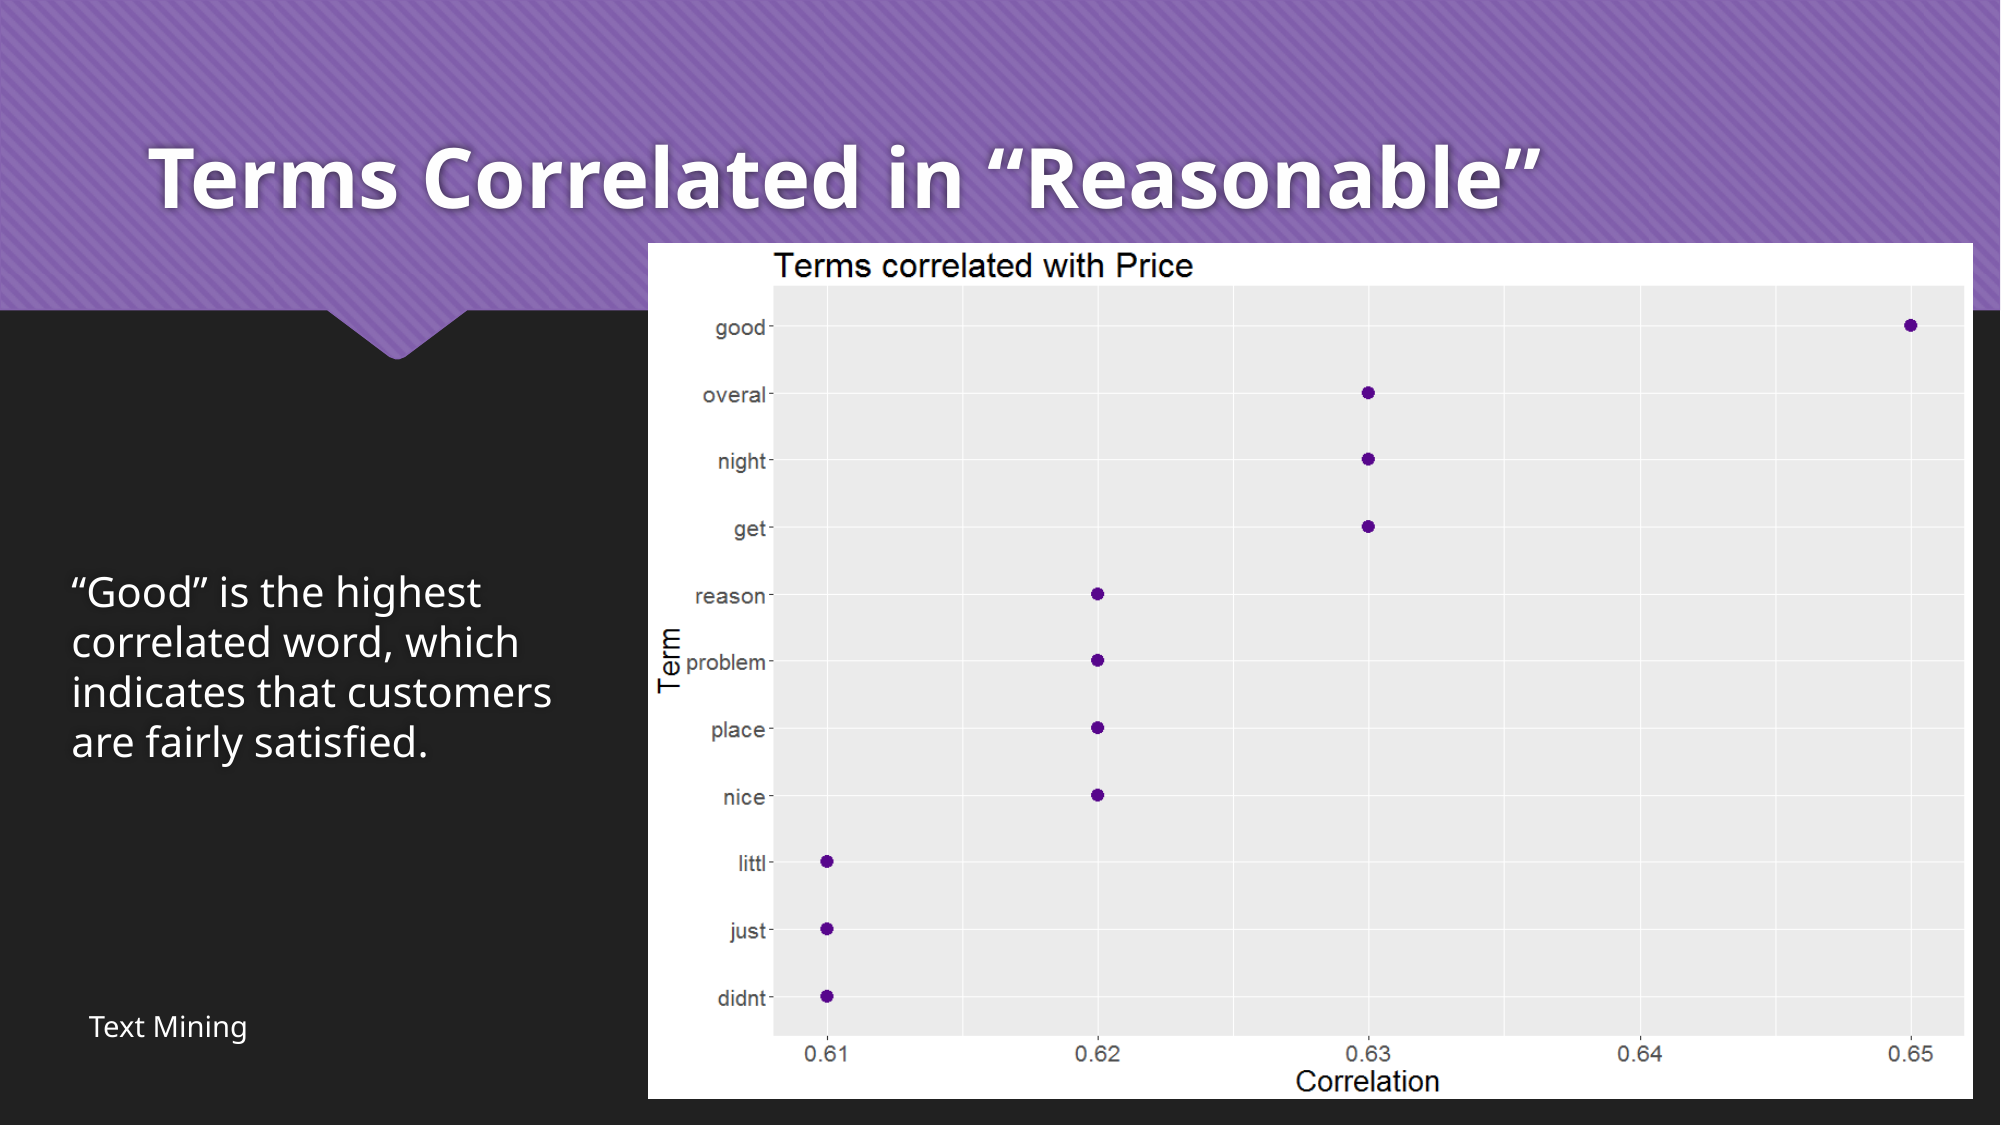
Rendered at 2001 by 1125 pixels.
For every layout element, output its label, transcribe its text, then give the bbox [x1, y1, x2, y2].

title Terms Correlated in “Reasonable” [132, 73, 1868, 233]
list “Good” is the highest correlated word, which indicates that customers are fairly satisfied. [0, 370, 582, 962]
footer Text Mining [74, 991, 648, 1051]
picture [648, 243, 1973, 1099]
